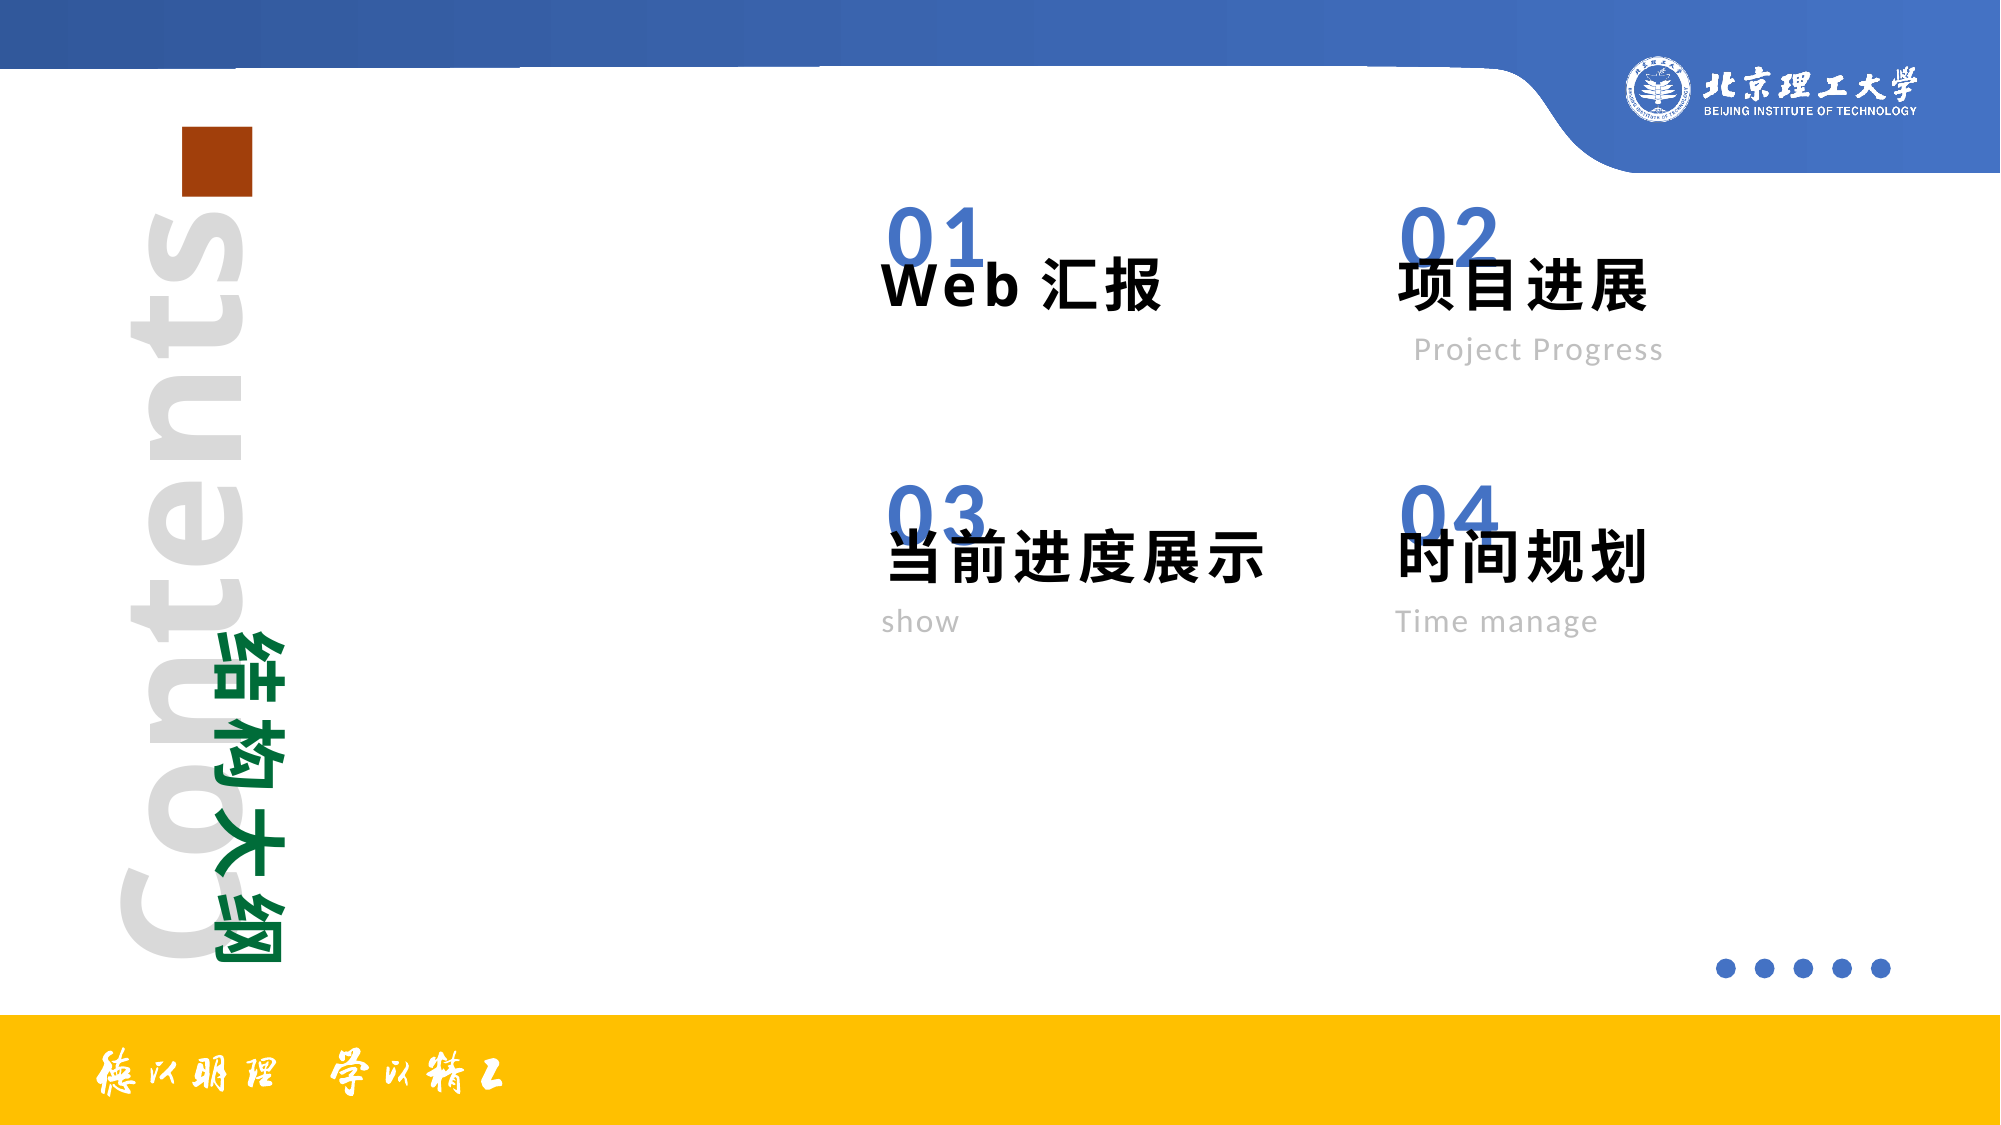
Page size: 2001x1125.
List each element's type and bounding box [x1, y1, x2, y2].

text_box [1377, 168, 1700, 376]
text_box [864, 446, 1287, 648]
text_box [864, 168, 1180, 327]
picture [1606, 40, 1939, 134]
text_box [1716, 959, 1890, 978]
text_box [1377, 446, 1669, 648]
